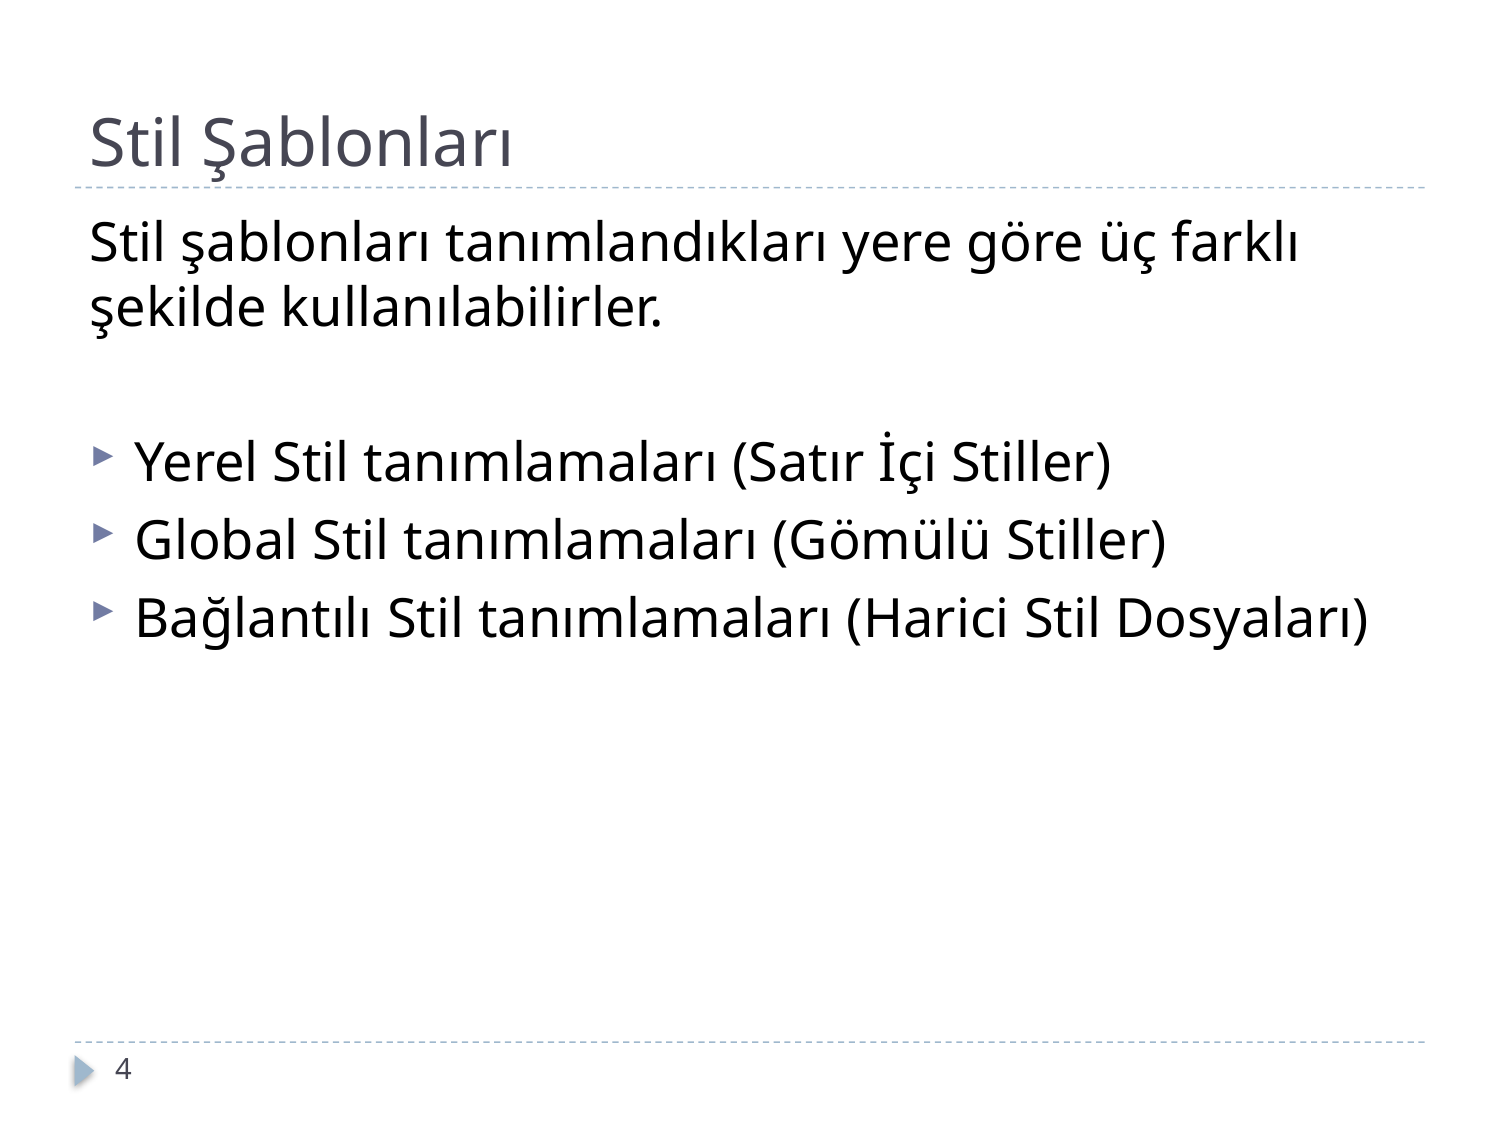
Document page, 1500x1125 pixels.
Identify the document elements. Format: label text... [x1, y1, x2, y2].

title Stil Şablonları [75, 24, 1425, 188]
list Stil şablonları tanımlandıkları yere göre üç farklı şekilde kullanılabilirler. Yerel Stil tanımlamaları (Satır İçi Stiller) Global Stil tanımlamaları (Gömülü Stiller) Bağlantılı Stil tanımlamaları (Harici Stil Dosyaları) [75, 200, 1425, 1010]
slide_number 4 [100, 1042, 426, 1103]
